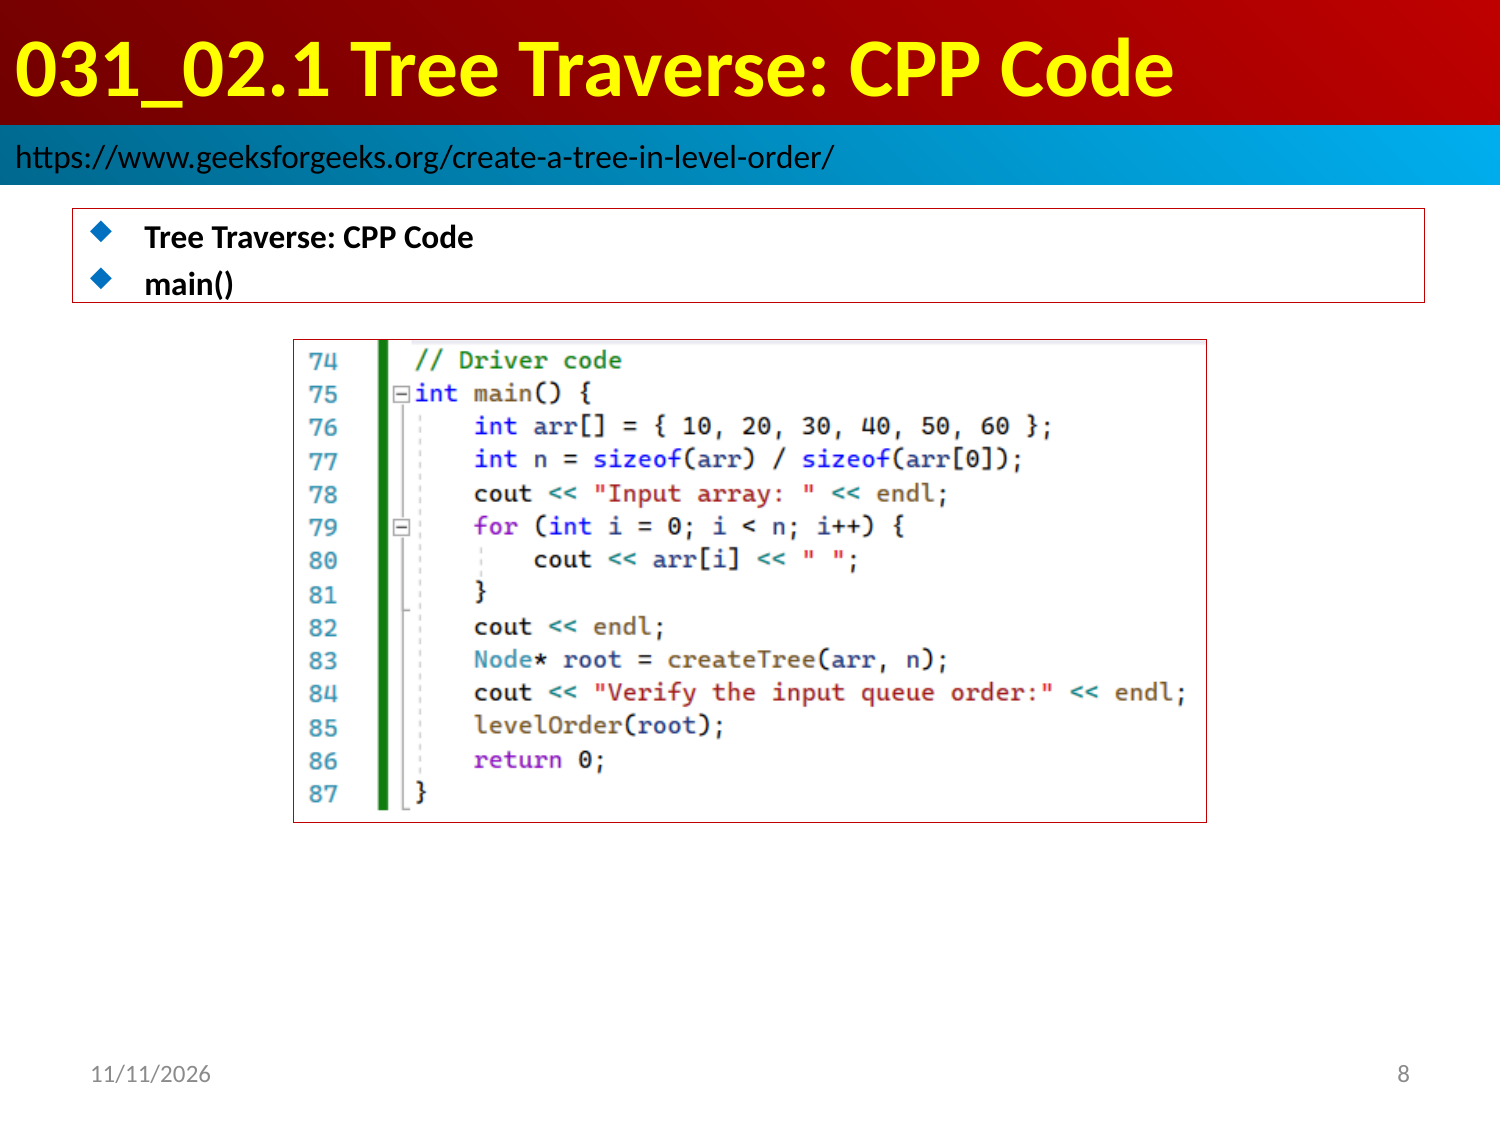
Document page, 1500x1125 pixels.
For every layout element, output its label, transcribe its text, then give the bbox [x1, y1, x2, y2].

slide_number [75, 1042, 425, 1103]
slide_number 8 [1074, 1042, 1425, 1103]
title 031_02.1 Tree Traverse: CPP Code [0, 0, 1500, 125]
picture [293, 339, 1207, 823]
subtitle Tree Traverse: CPP Code main() [72, 208, 1425, 303]
text_box https://www.geeksforgeeks.org/create-a-tree-in-level-order/ [0, 125, 1500, 185]
